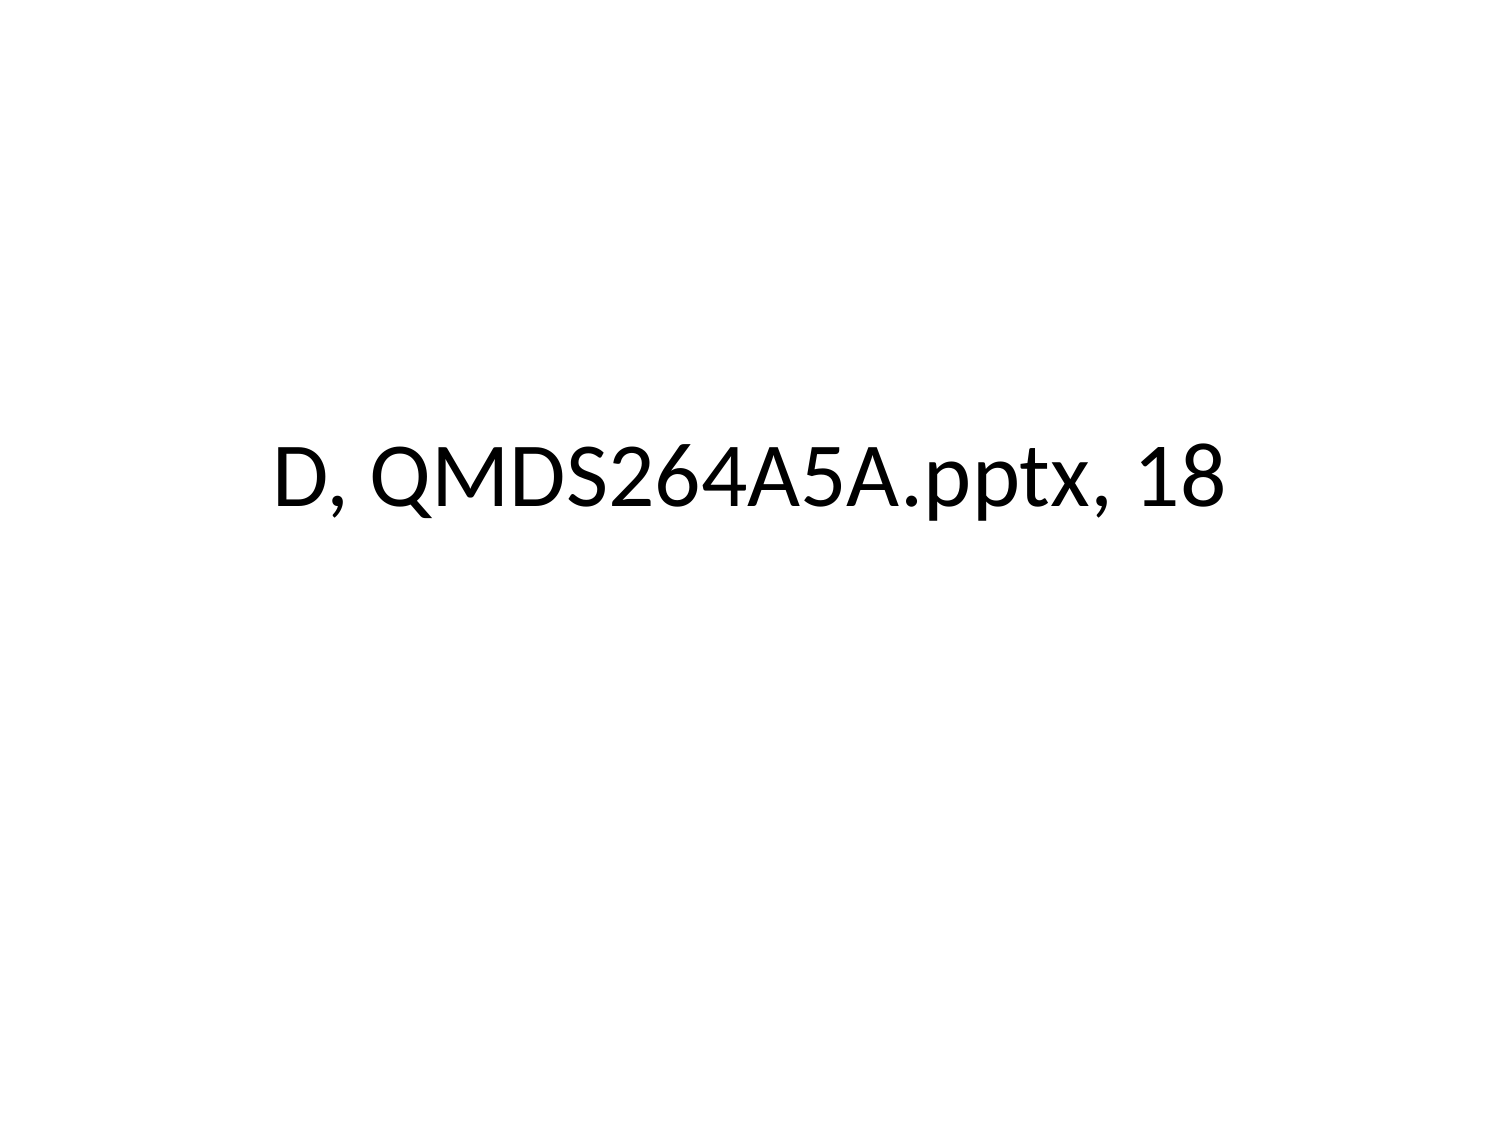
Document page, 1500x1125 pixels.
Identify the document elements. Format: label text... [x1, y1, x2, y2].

title D, QMDS264A5A.pptx, 18 [112, 349, 1388, 591]
